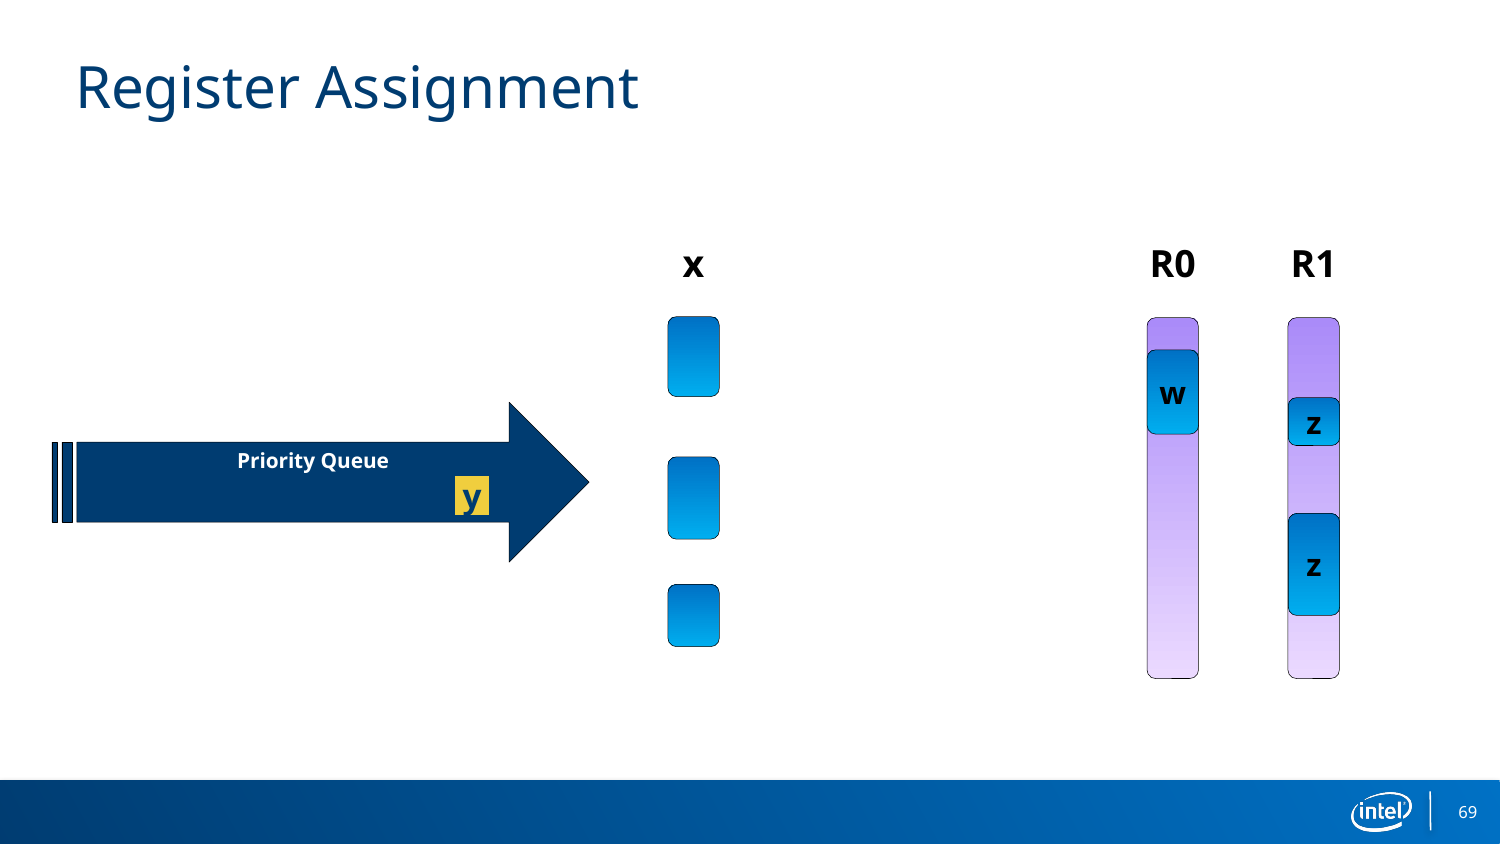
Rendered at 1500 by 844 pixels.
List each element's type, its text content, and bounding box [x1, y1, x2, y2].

text_box Priority Queue [61, 442, 72, 523]
text_box Priority Queue [51, 442, 57, 523]
text_box [1287, 317, 1340, 679]
text_box R1 [1284, 239, 1344, 285]
list [75, 168, 1425, 732]
slide_number 69 [1127, 791, 1478, 837]
text_box Priority Queue [76, 402, 590, 563]
title Register Assignment [75, 50, 1425, 160]
text_box x [664, 239, 723, 285]
text_box z [1288, 513, 1340, 616]
text_box [1147, 317, 1199, 356]
text_box z [1288, 397, 1340, 446]
text_box [1147, 428, 1199, 679]
text_box y [454, 475, 490, 516]
text_box [667, 316, 720, 397]
text_box [667, 584, 720, 647]
text_box R0 [1143, 239, 1203, 285]
text_box w [1147, 349, 1199, 435]
text_box [667, 456, 720, 540]
